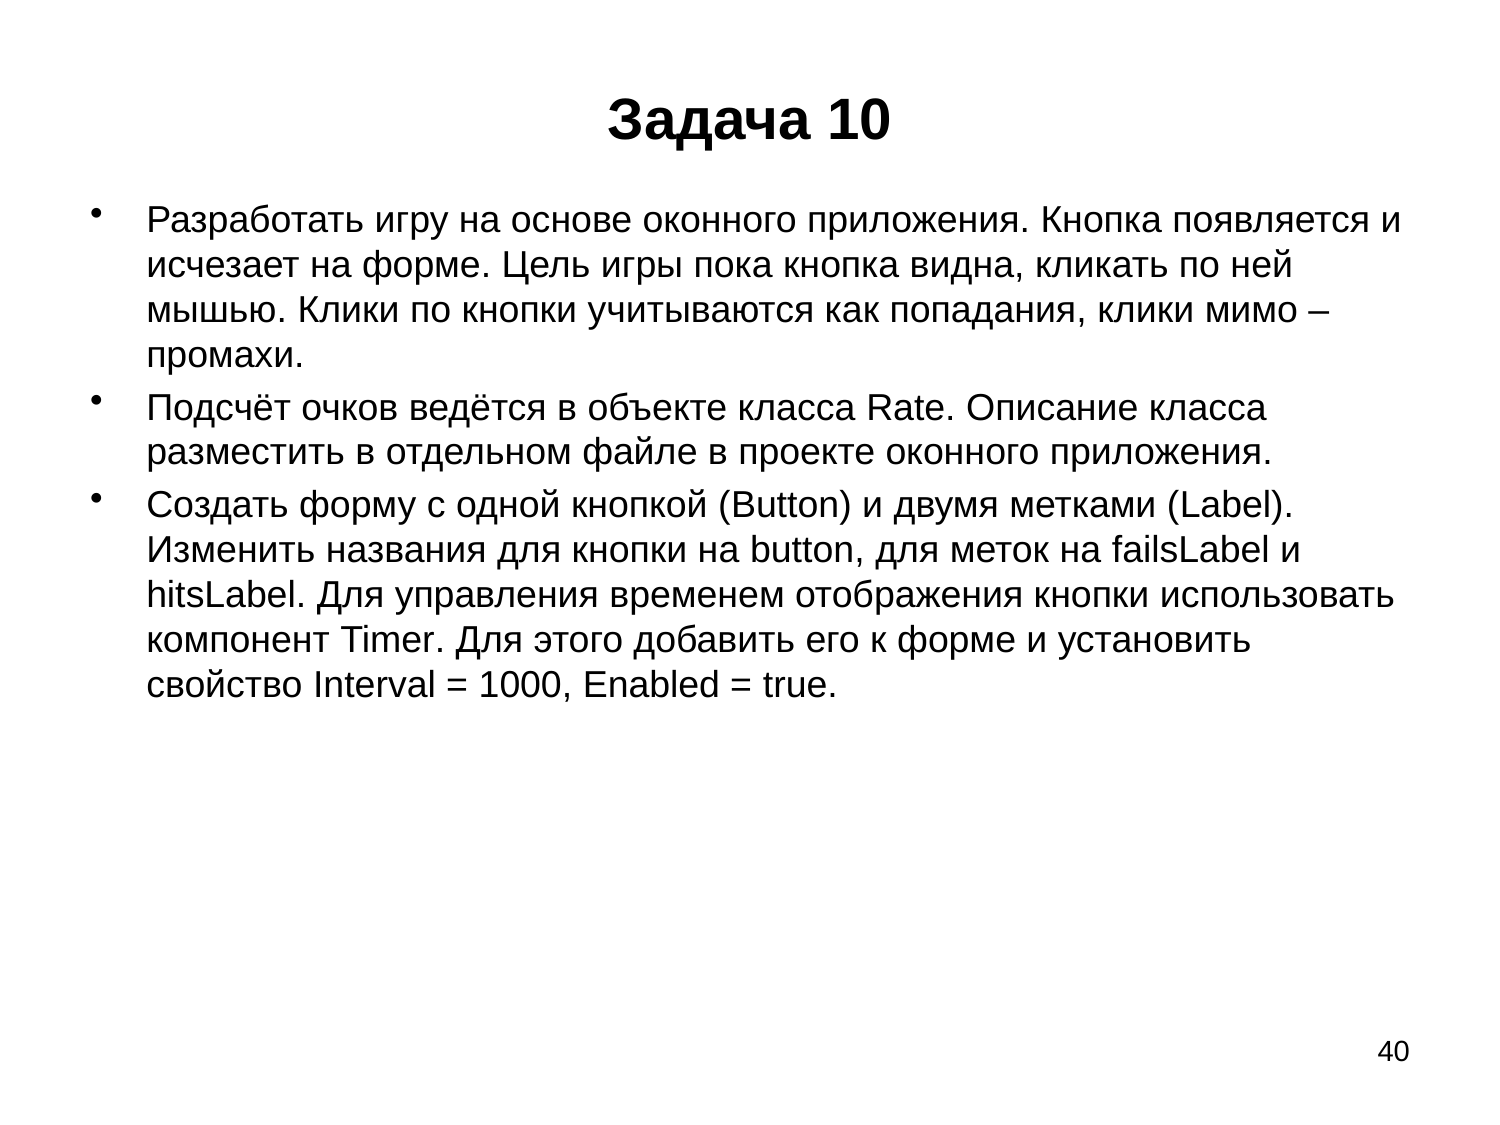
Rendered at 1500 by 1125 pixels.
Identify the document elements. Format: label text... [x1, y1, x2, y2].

list Разработать игру на основе оконного приложения. Кнопка появляется и исчезает на форме. Цель игры пока кнопка видна, кликать по ней мышью. Клики по кнопки учитываются как попадания, клики мимо – промахи. Подсчёт очков ведётся в объекте класса Rate. Описание класса разместить в отдельном файле в проекте оконного приложения. Создать форму с одной кнопкой (Button) и двумя метками (Label). Изменить названия для кнопки на button, для меток на failsLabel и hitsLabel. Для управления временем отображения кнопки использовать компонент Timer. Для этого добавить его к форме и установить свойство Interval = 1000, Enabled = true. [75, 187, 1425, 930]
title Задача 10 [75, 45, 1425, 187]
slide_number 40 [1074, 1024, 1426, 1103]
